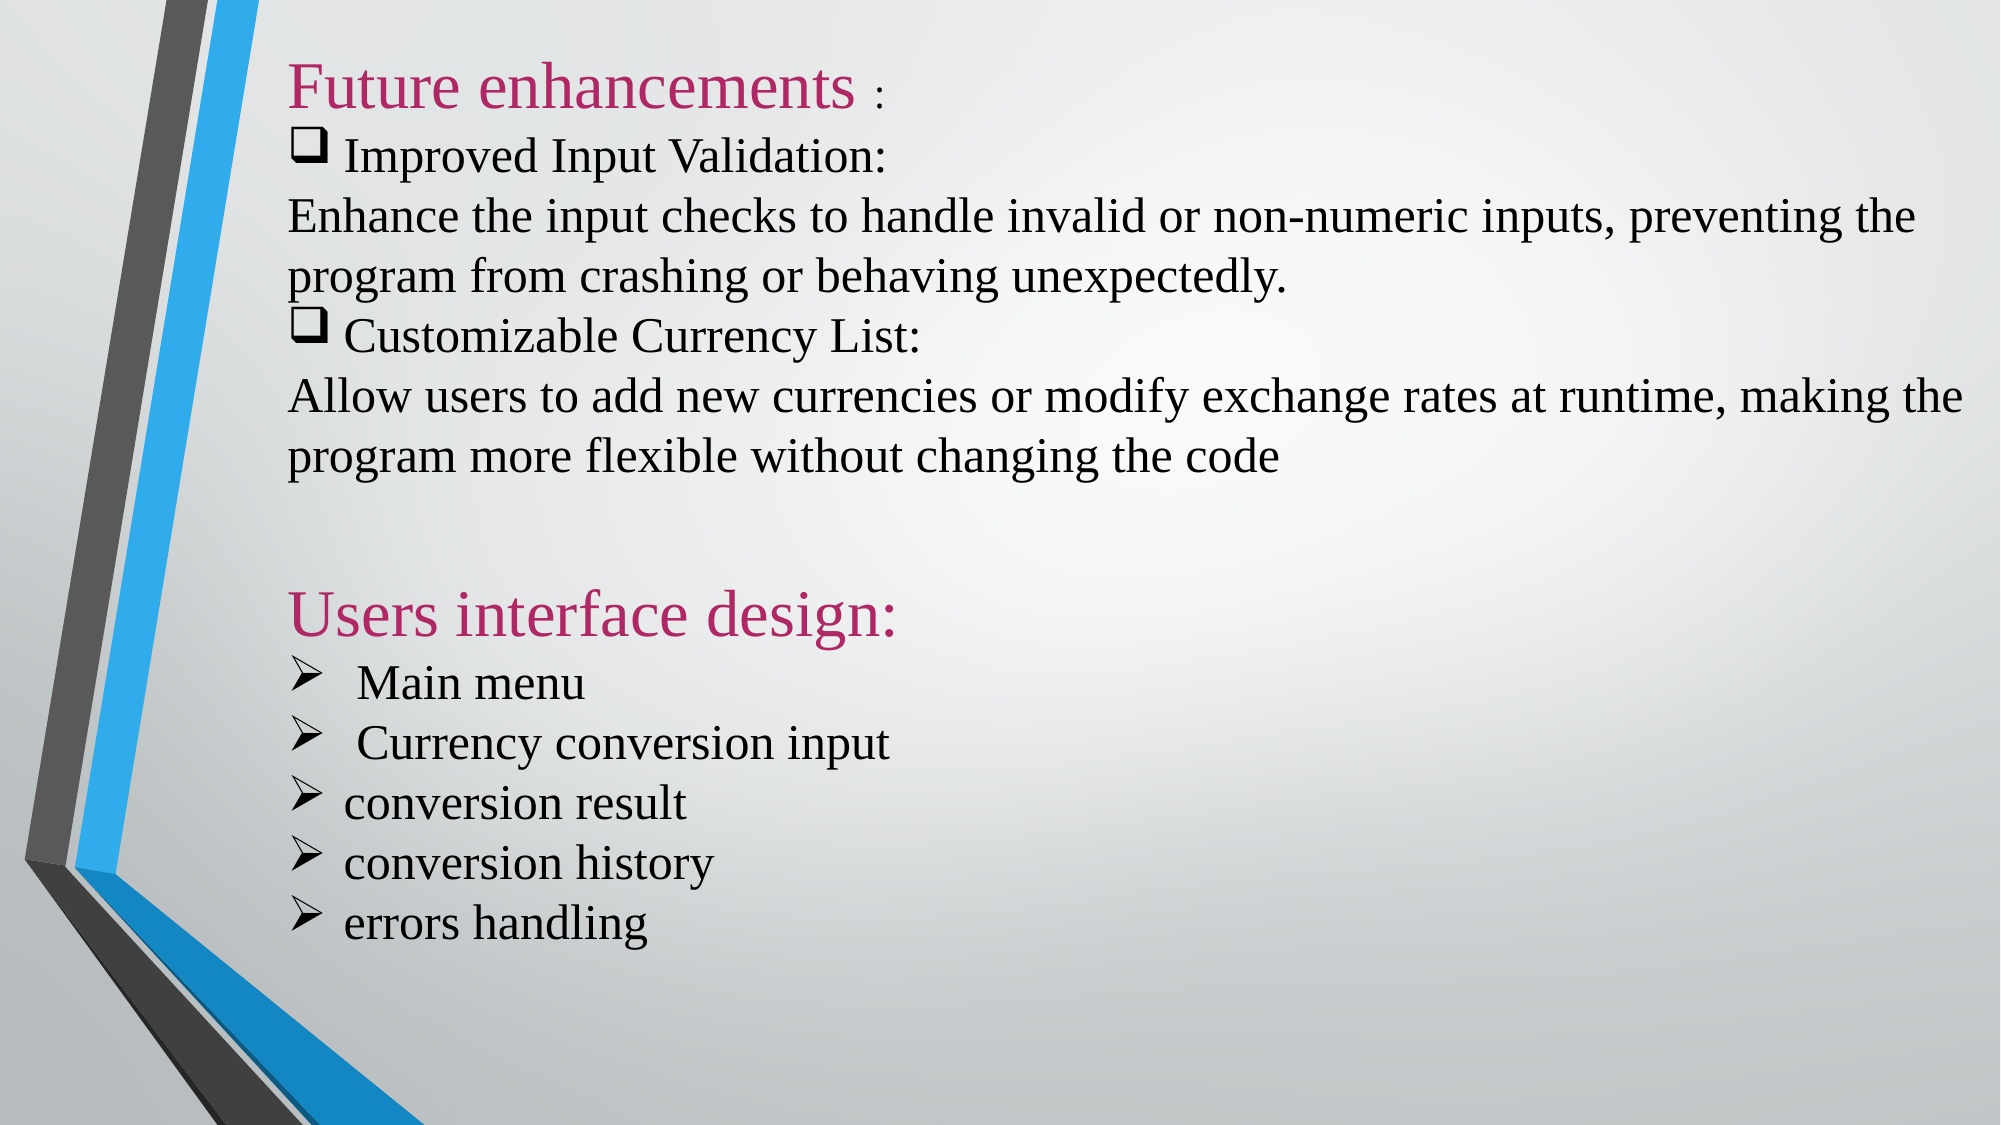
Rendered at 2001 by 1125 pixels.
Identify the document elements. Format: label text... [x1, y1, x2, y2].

text_box Future enhancements : Improved Input Validation: Enhance the input checks to handle invalid or non-numeric inputs, preventing the program from crashing or behaving unexpectedly. Customizable Currency List: Allow users to add new currencies or modify exchange rates at runtime, making the program more flexible without changing the code [272, 34, 1984, 490]
text_box Users interface design: Main menu Currency conversion input conversion result conversion history errors handling [272, 562, 1602, 958]
